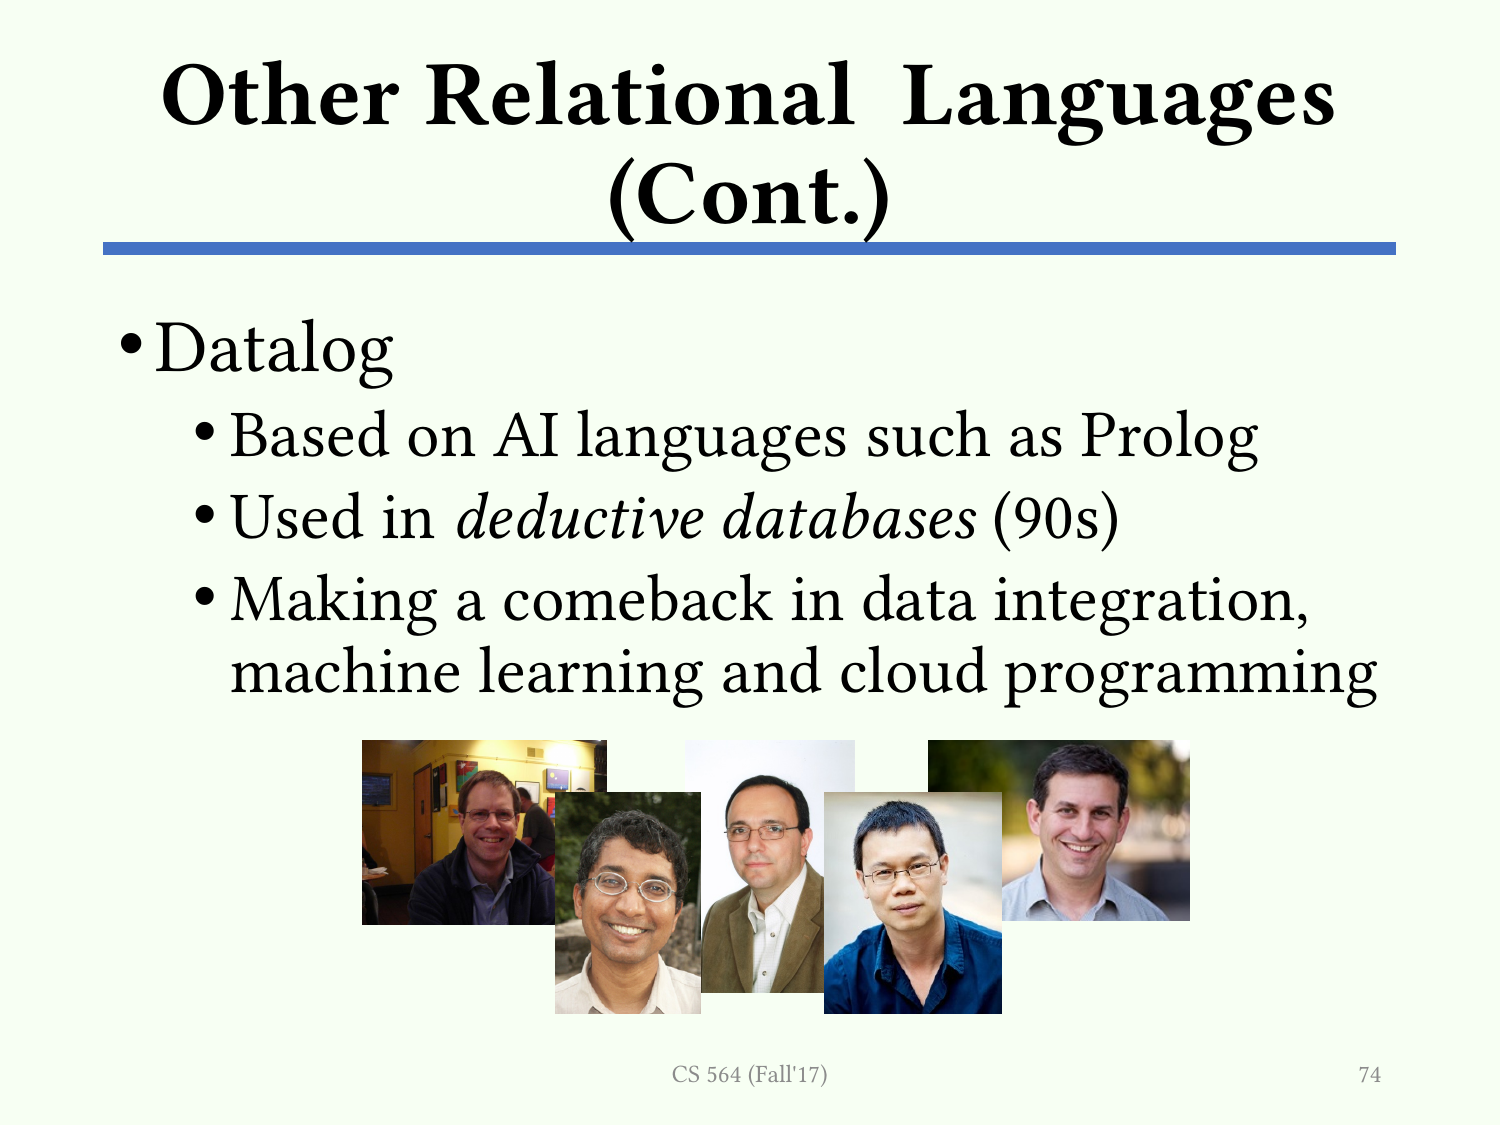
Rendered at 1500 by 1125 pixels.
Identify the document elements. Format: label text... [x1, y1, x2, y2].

list Datalog Based on AI languages such as Prolog Used in deductive databases (90s) Making a comeback in data integration, machine learning and cloud programming [103, 299, 1397, 1014]
slide_number 74 [1059, 1042, 1397, 1103]
picture [362, 740, 1190, 1014]
footer CS 564 (Fall'17) [496, 1042, 1004, 1103]
title Other Relational Languages (Cont.) [103, 35, 1397, 253]
